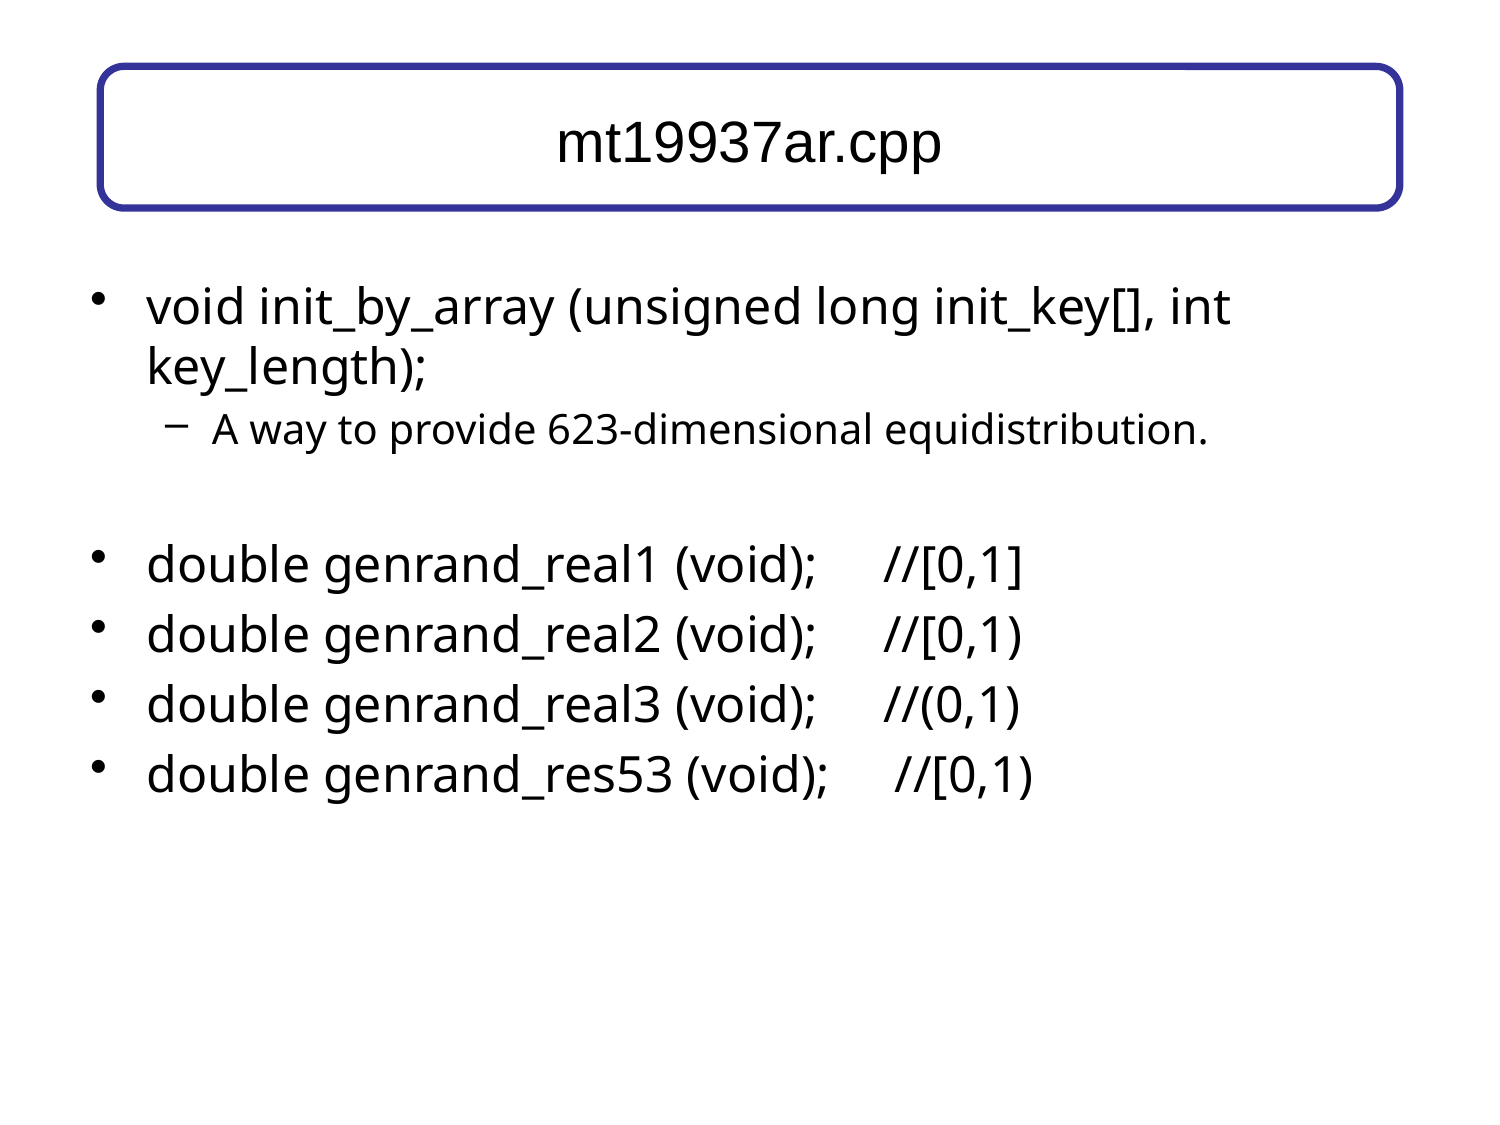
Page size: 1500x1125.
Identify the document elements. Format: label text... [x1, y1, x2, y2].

title mt19937ar.cpp [75, 45, 1425, 233]
list void init_by_array (unsigned long init_key[], int key_length); A way to provide 623-dimensional equidistribution. double genrand_real1 (void); //[0,1] double genrand_real2 (void); //[0,1) double genrand_real3 (void); //(0,1) double genrand_res53 (void); //[0,1) [75, 267, 1425, 1005]
